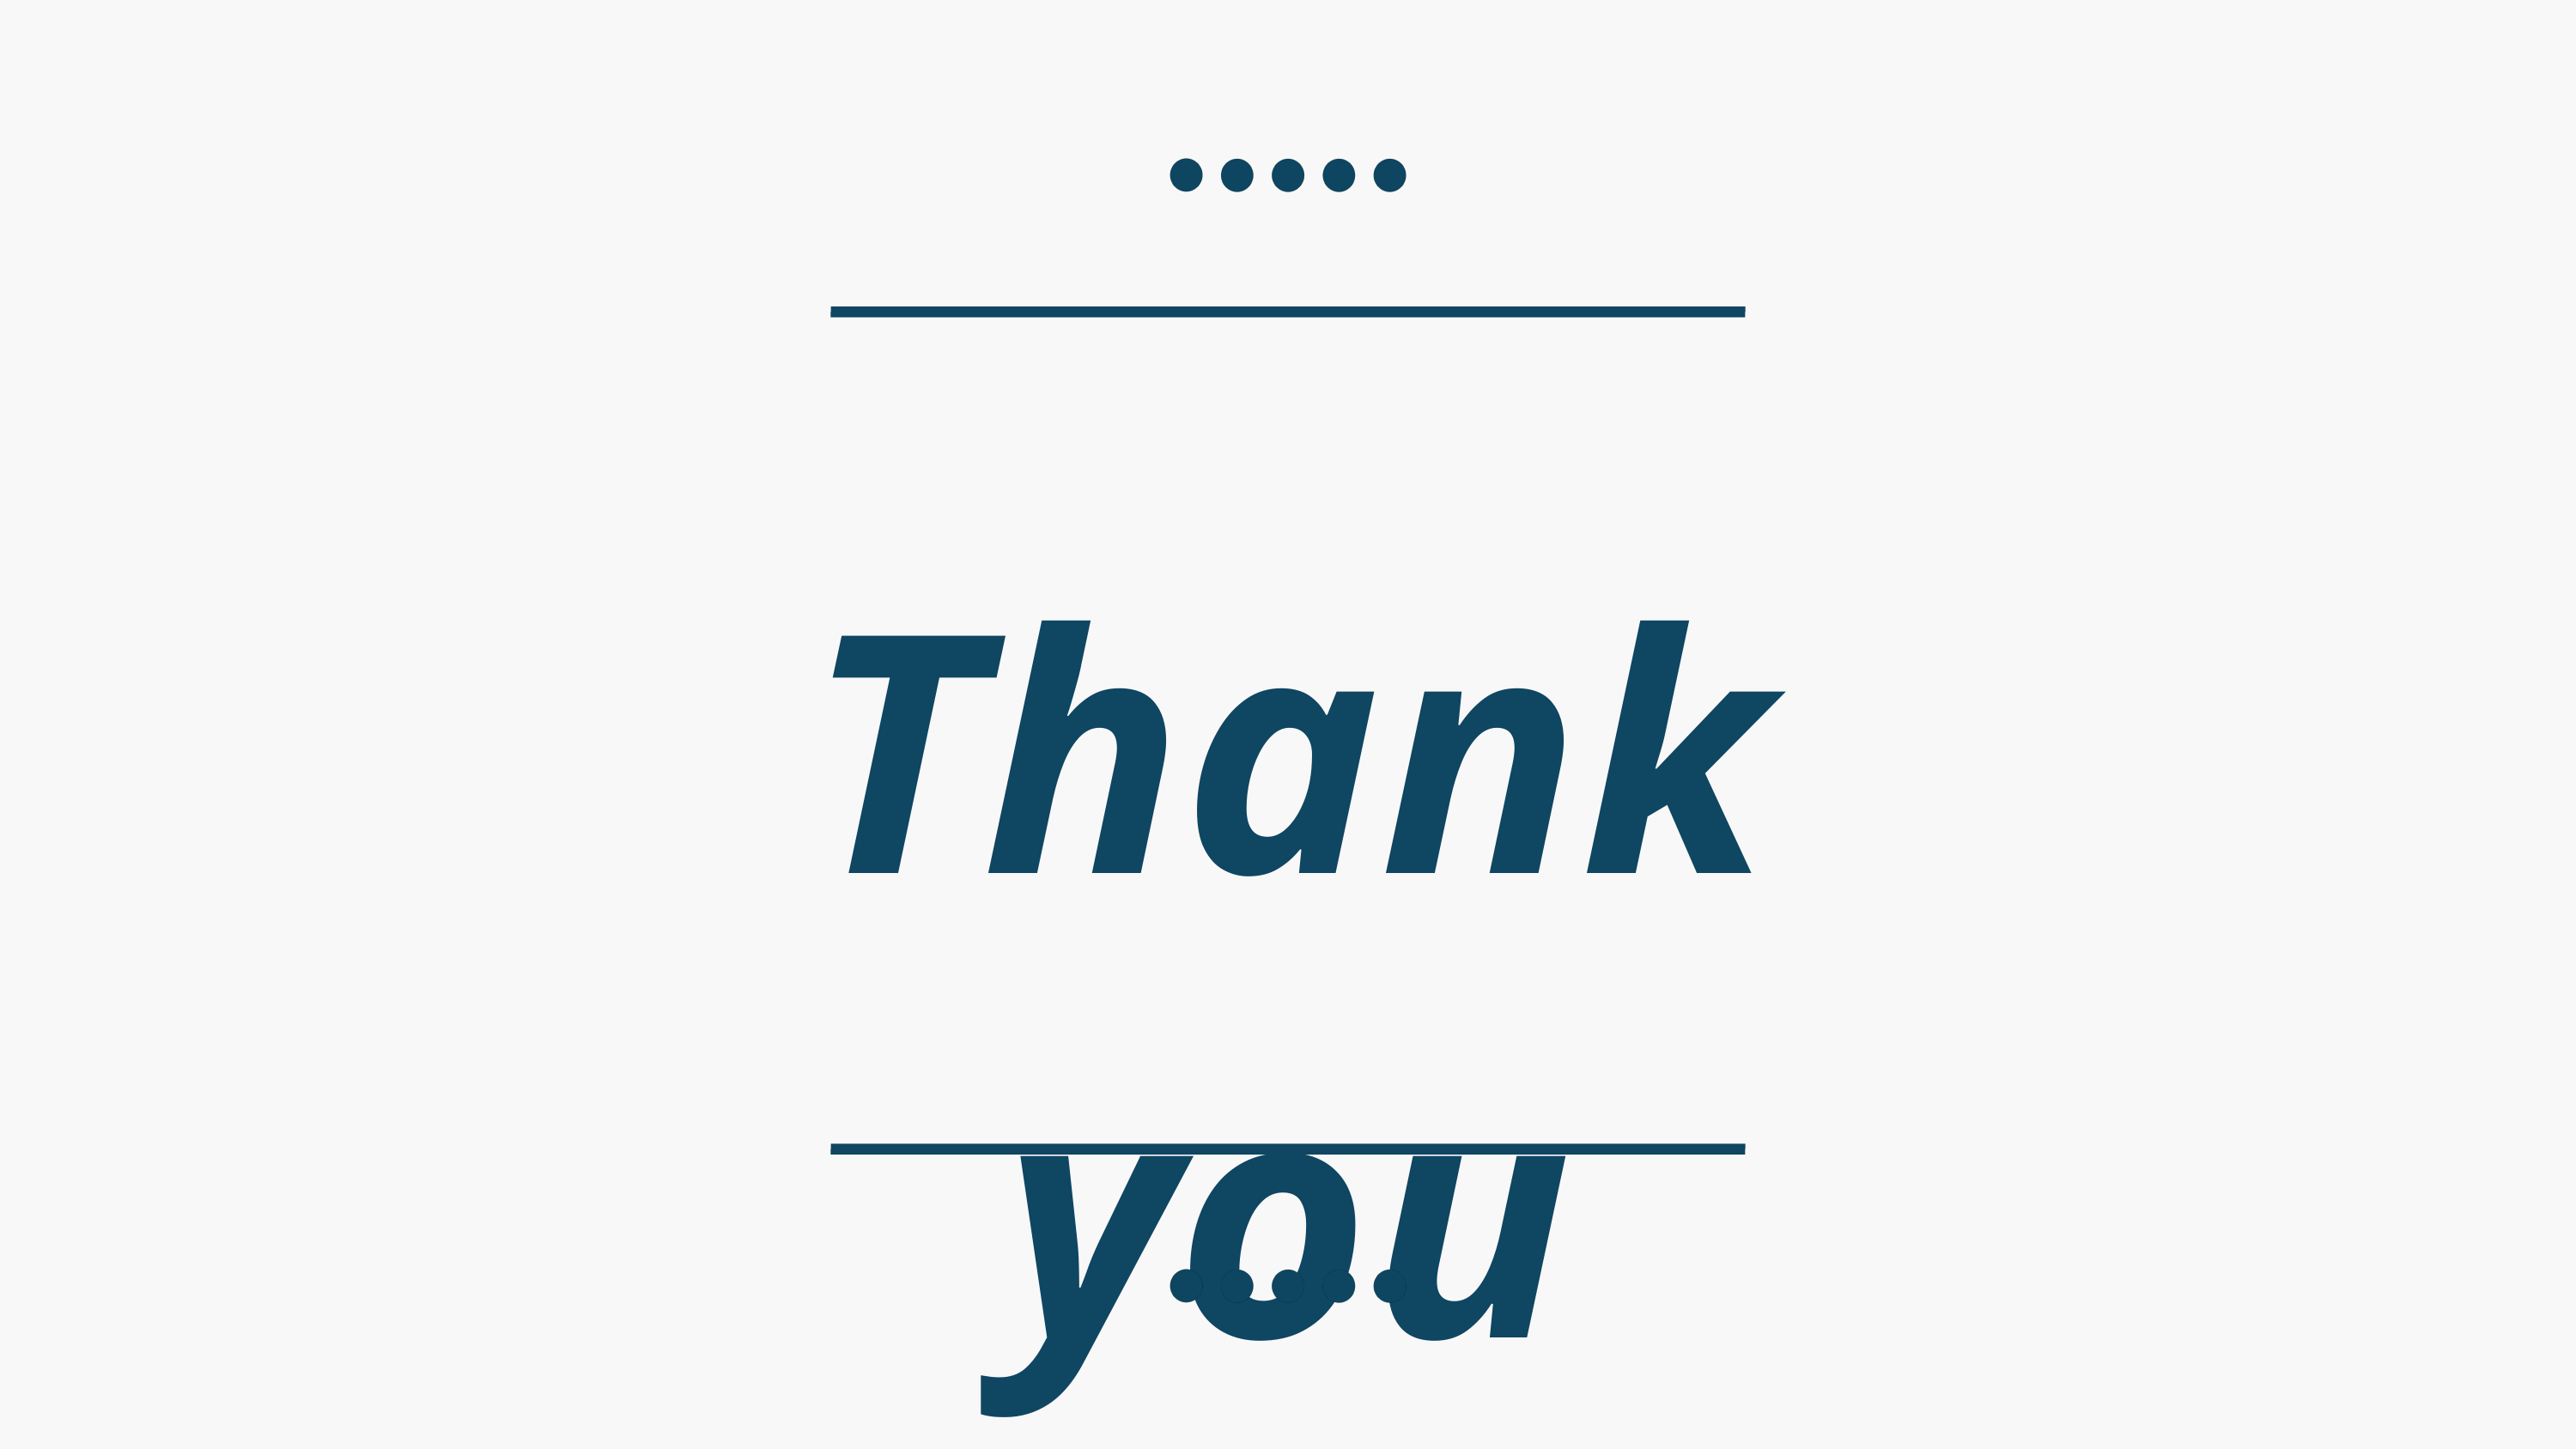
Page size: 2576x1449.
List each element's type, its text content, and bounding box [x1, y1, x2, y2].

text_box [1170, 157, 1406, 193]
text_box [1170, 1268, 1406, 1304]
text_box Thank you [484, 474, 2092, 1405]
